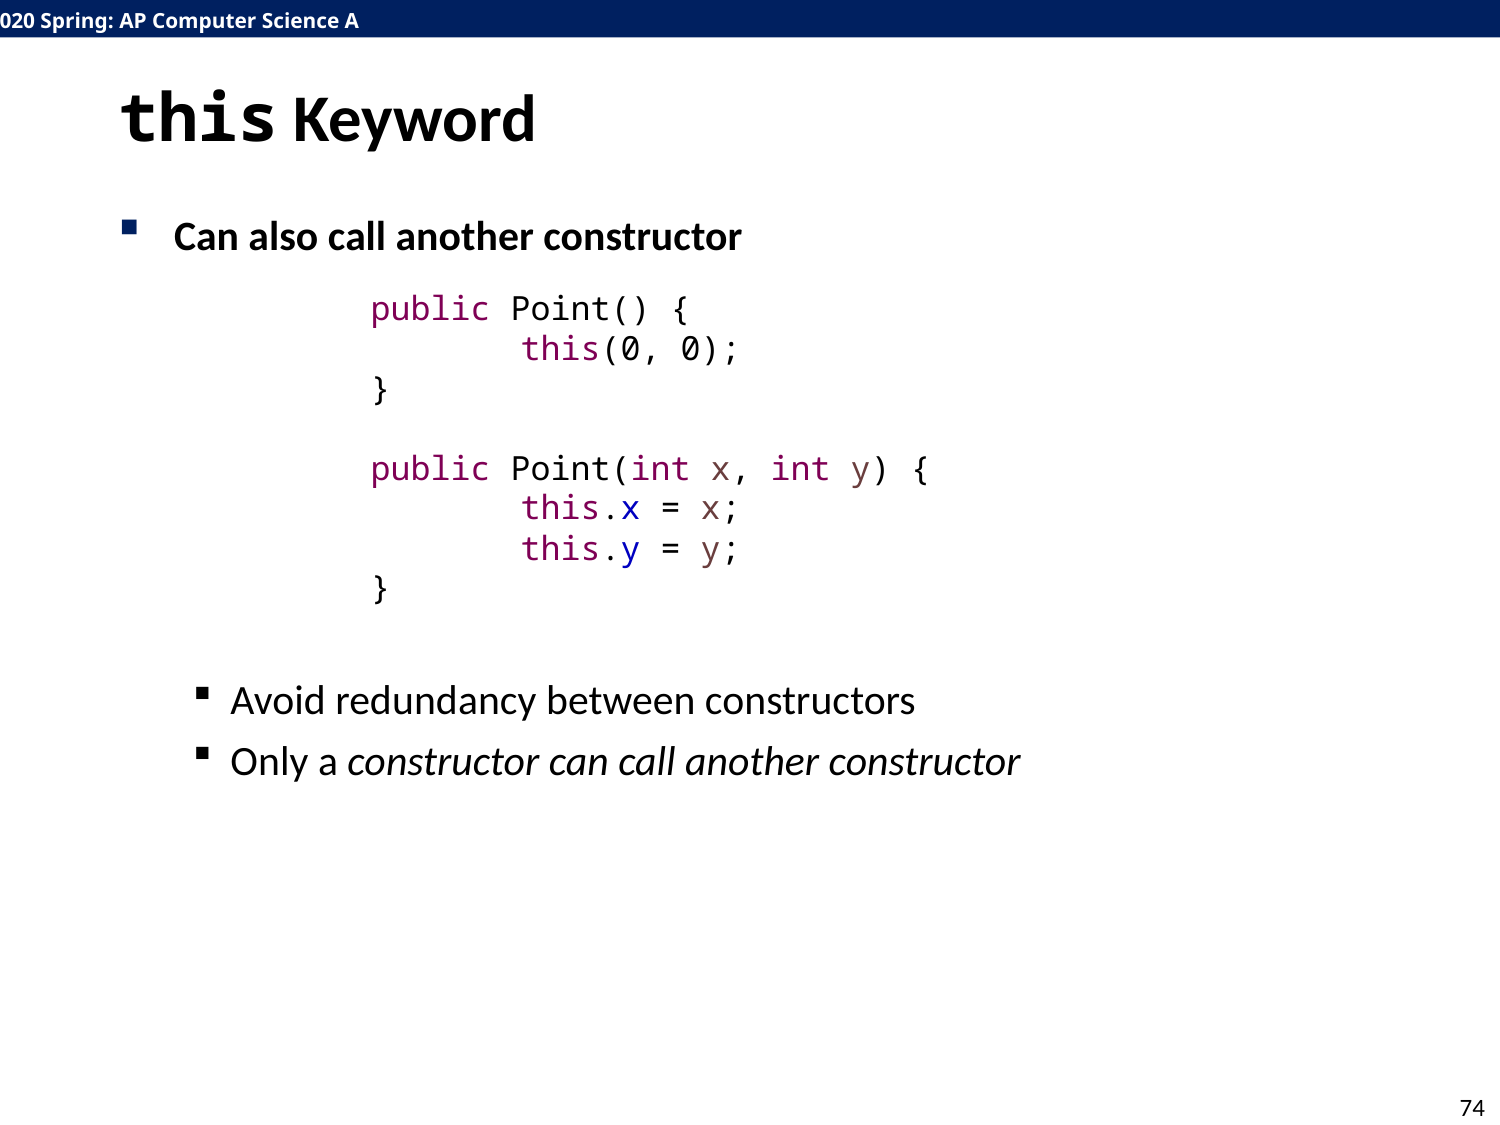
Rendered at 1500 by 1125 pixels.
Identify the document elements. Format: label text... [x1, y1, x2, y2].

title this Keyword [103, 59, 1397, 170]
list Can also call another constructor Avoid redundancy between constructors Only a constructor can call another constructor [103, 191, 1397, 1066]
slide_number 74 [1405, 1087, 1500, 1125]
text_box public Point() { this(0, 0); } public Point(int x, int y) { this.x = x; this.y = y; } [355, 279, 1145, 614]
